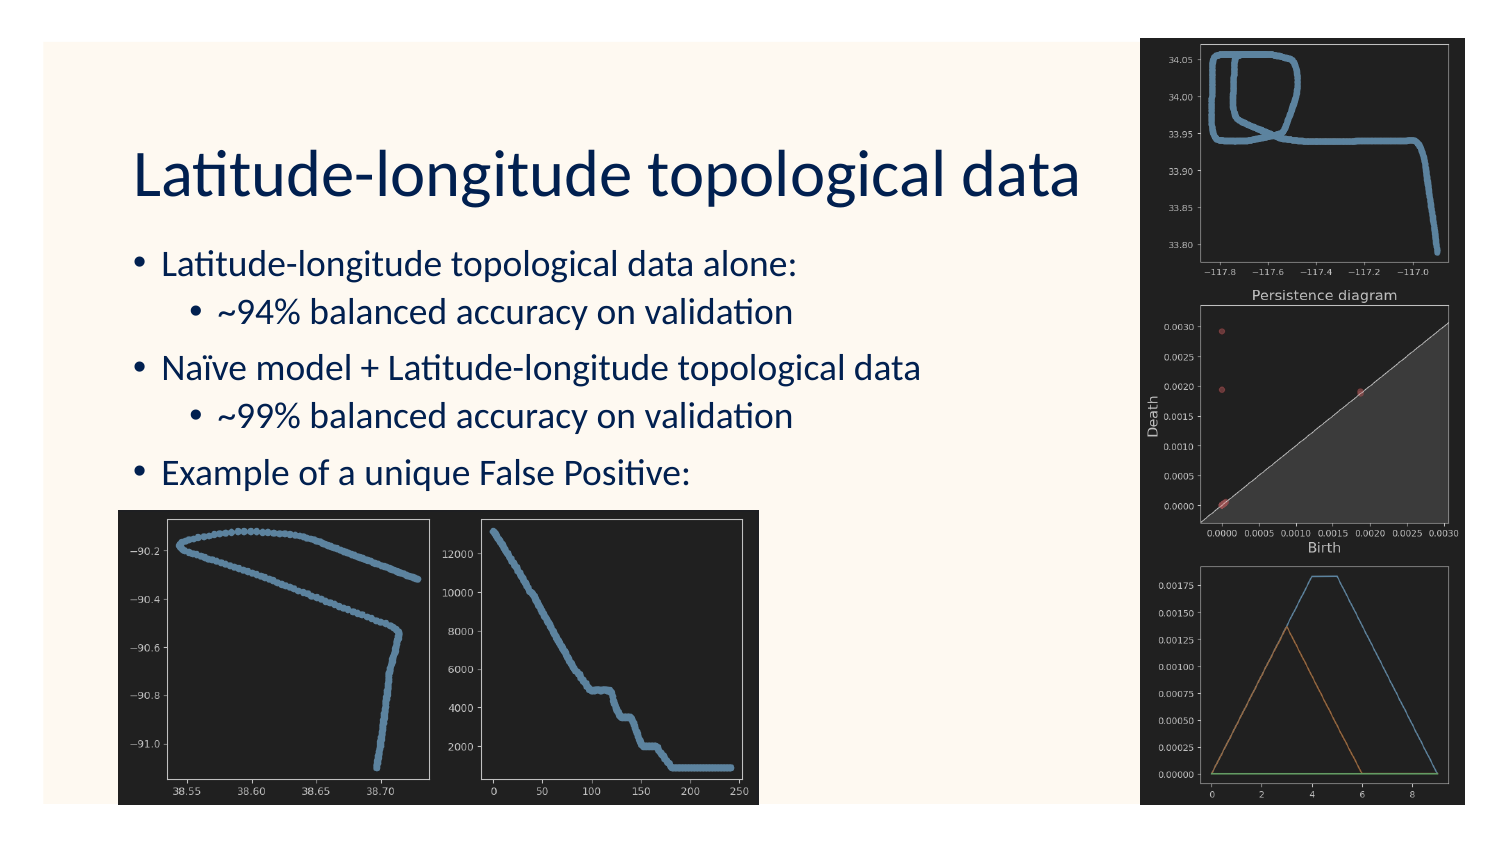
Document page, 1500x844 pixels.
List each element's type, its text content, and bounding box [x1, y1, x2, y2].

picture [118, 510, 759, 805]
picture [1140, 38, 1465, 805]
list Latitude-longitude topological data alone: ~94% balanced accuracy on validation Naïve model + Latitude-longitude topological data ~99% balanced accuracy on validation Example of a unique False Positive: [118, 236, 1140, 714]
title Latitude-longitude topological data [118, 55, 1140, 219]
